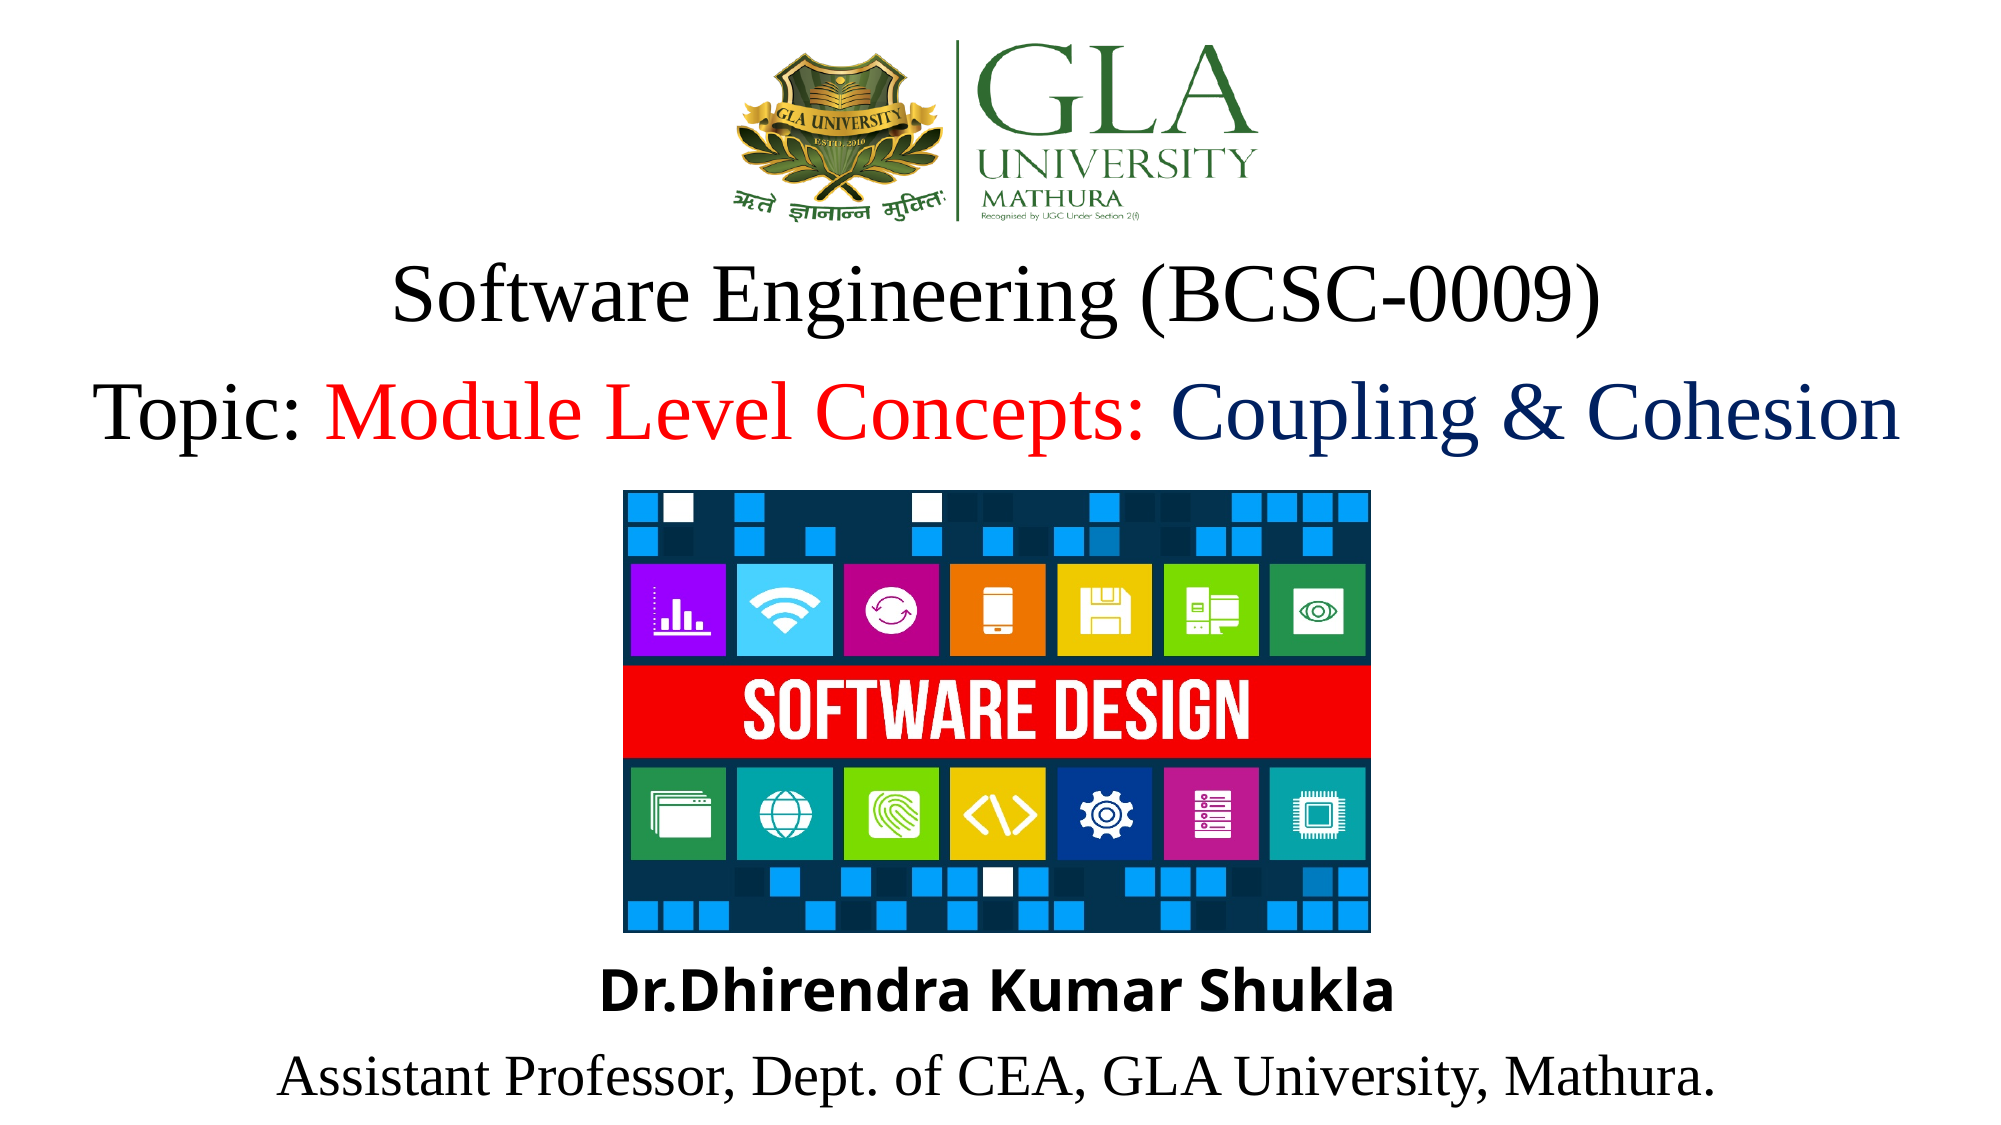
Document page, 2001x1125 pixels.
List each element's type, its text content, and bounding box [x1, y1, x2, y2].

text_box Dr.Dhirendra Kumar Shukla Assistant Professor, Dept. of CEA, GLA University, Mathura. [247, 954, 1748, 1106]
text_box Software Engineering (BCSC-0009) [247, 241, 1748, 394]
picture [728, 776, 735, 852]
subtitle Topic: Module Level Concepts: Coupling & Cohesion [64, 360, 1930, 524]
picture [738, 768, 832, 859]
picture [623, 490, 1371, 933]
picture [661, 0, 1333, 250]
